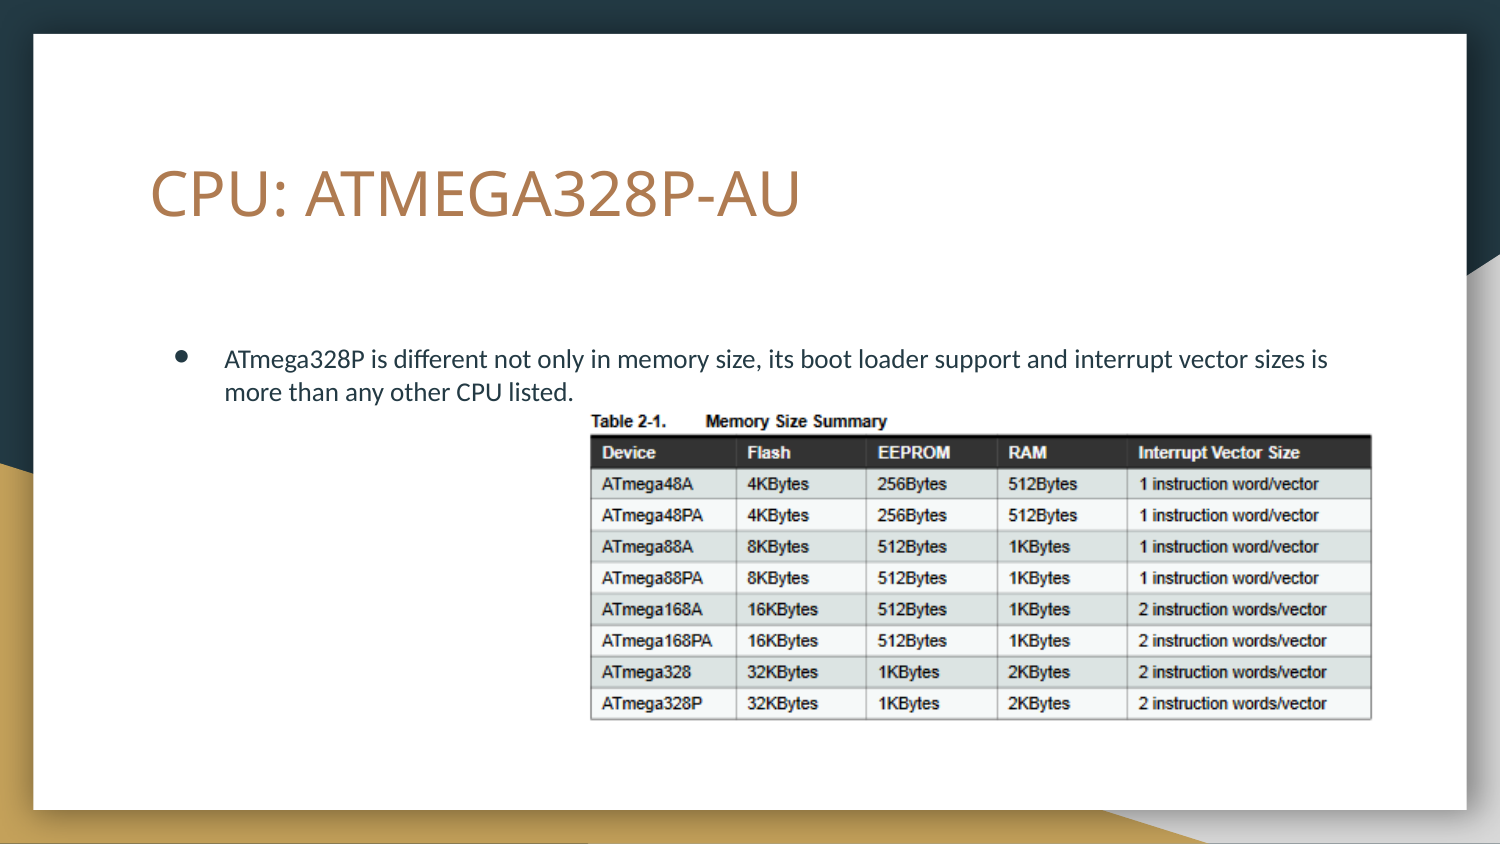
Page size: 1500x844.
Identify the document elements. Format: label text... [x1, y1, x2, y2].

list ATmega328P is different not only in memory size, its boot loader support and interrupt vector sizes is more than any other CPU listed. [134, 326, 1366, 729]
title CPU: ATMEGA328P-AU [134, 138, 1366, 296]
picture [577, 404, 1391, 741]
